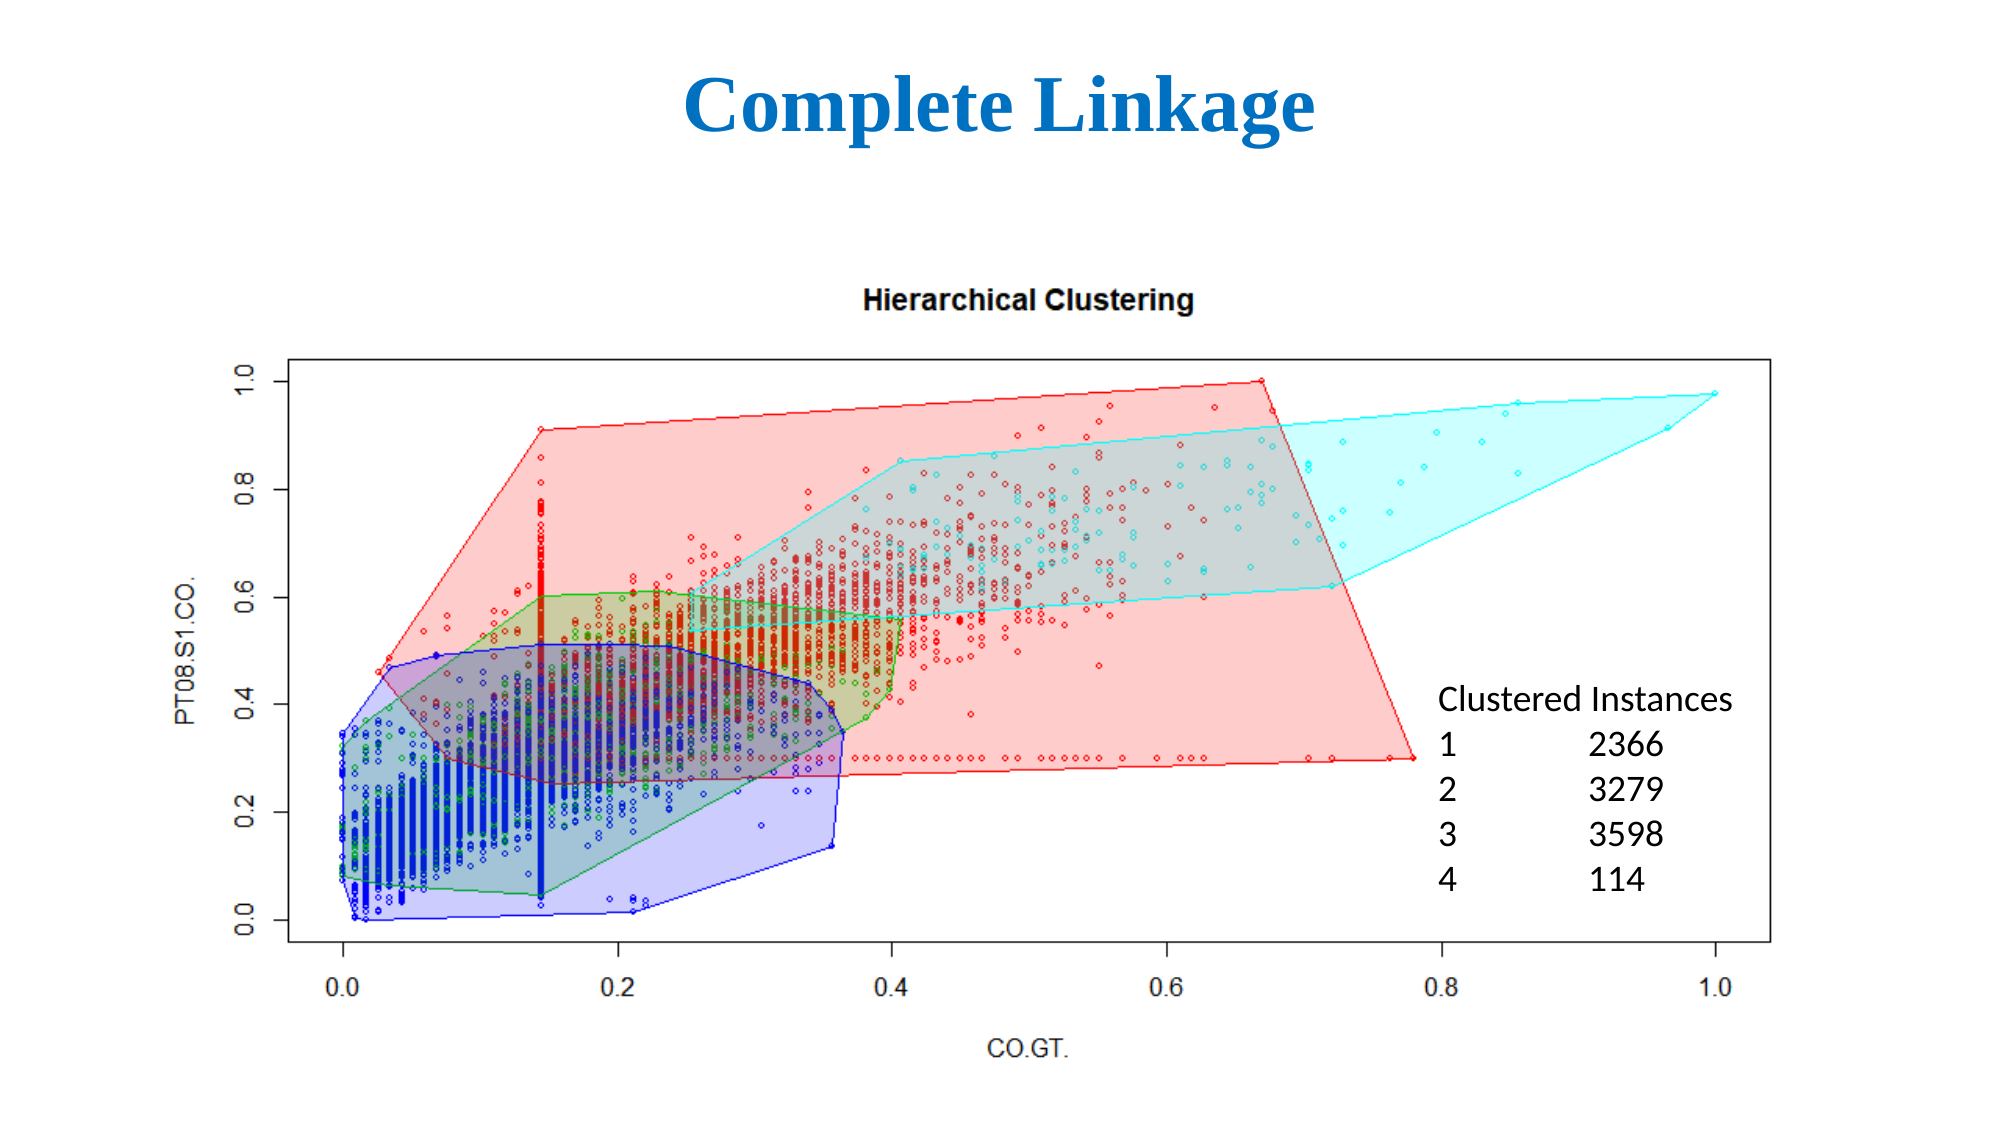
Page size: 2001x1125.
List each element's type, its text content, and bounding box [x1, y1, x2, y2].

picture [165, 237, 1834, 1095]
text_box Complete Linkage [201, 54, 1799, 157]
text_box [137, 216, 1863, 1014]
